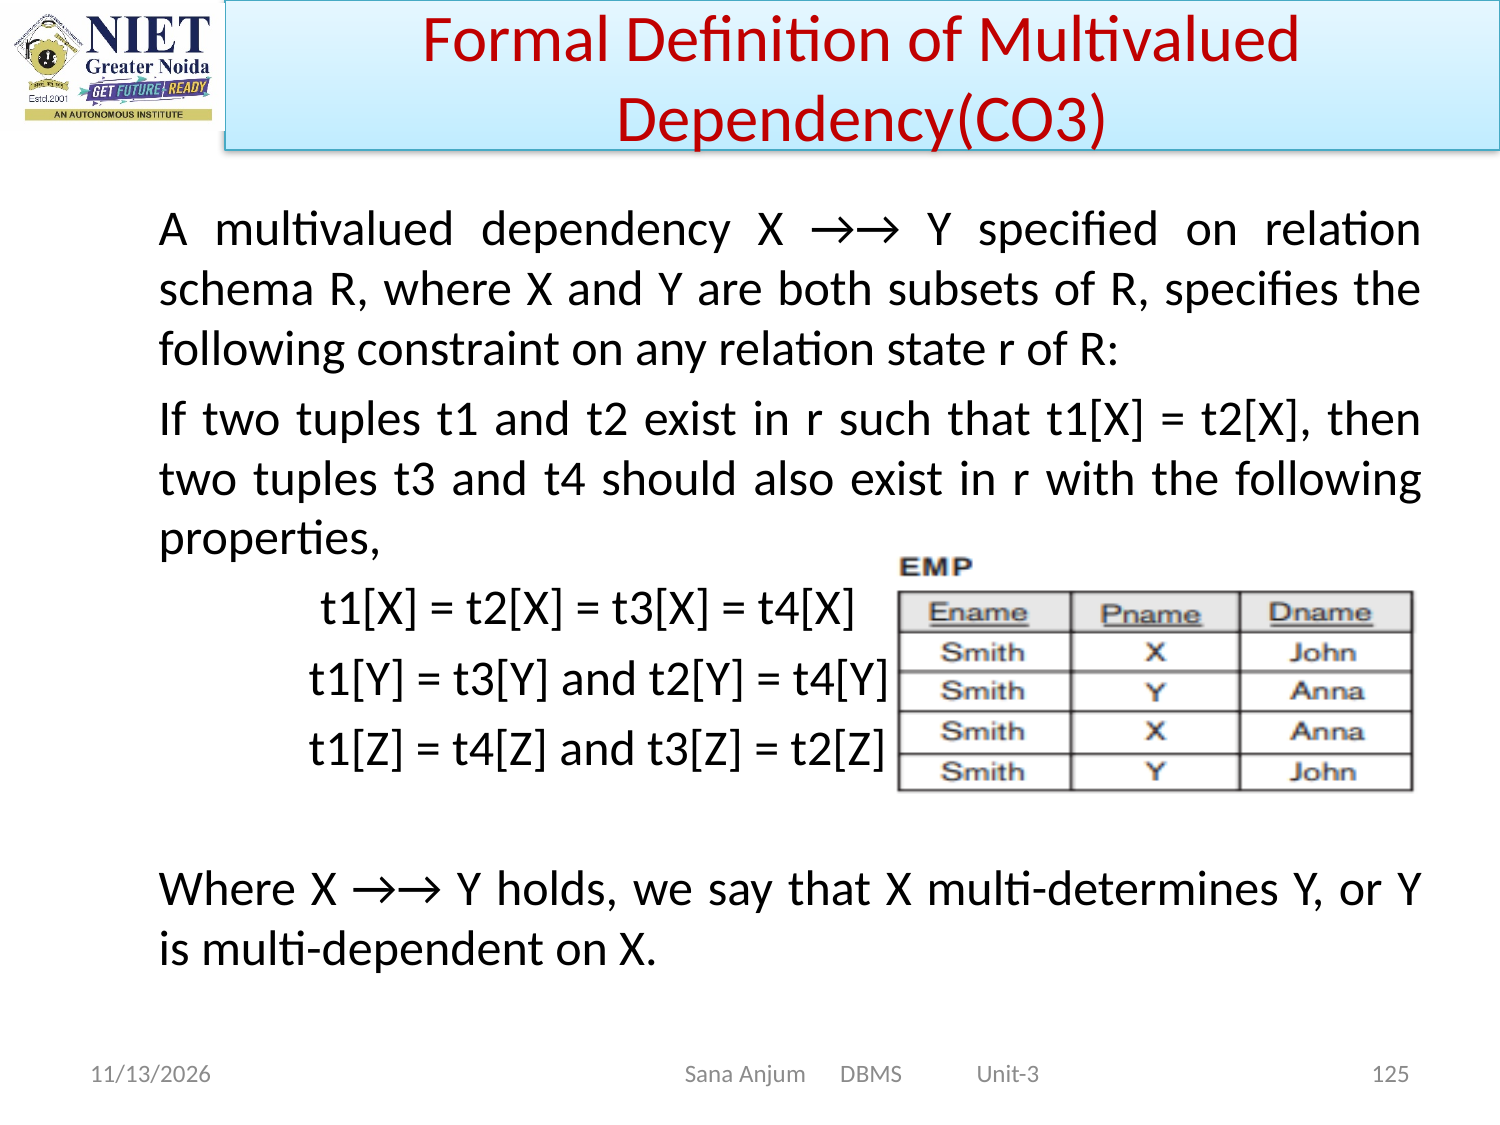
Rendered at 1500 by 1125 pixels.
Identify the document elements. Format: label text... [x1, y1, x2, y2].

picture [887, 538, 1463, 813]
footer Sana Anjum DBMS Unit-3 [450, 1042, 1074, 1103]
list A multivalued dependency X →→ Y specified on relation schema R, where X and Y are both subsets of R, specifies the following constraint on any relation state r of R: If two tuples t1 and t2 exist in r such that t1[X] = t2[X], then two tuples t3 and t4 should also exist in r with the following properties, t1[X] = t2[X] = t3[X] = t4[X] t1[Y] = t3[Y] and t2[Y] = t4[Y] t1[Z] = t4[Z] and t3[Z] = t2[Z] Where X →→ Y holds, we say that X multi-determines Y, or Y is multi-dependent on X. [87, 187, 1438, 1013]
slide_number 125 [1074, 1042, 1425, 1103]
picture [0, 0, 238, 135]
text_box Formal Definition of Multivalued Dependency(CO3) [224, 0, 1500, 151]
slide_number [75, 1042, 425, 1103]
